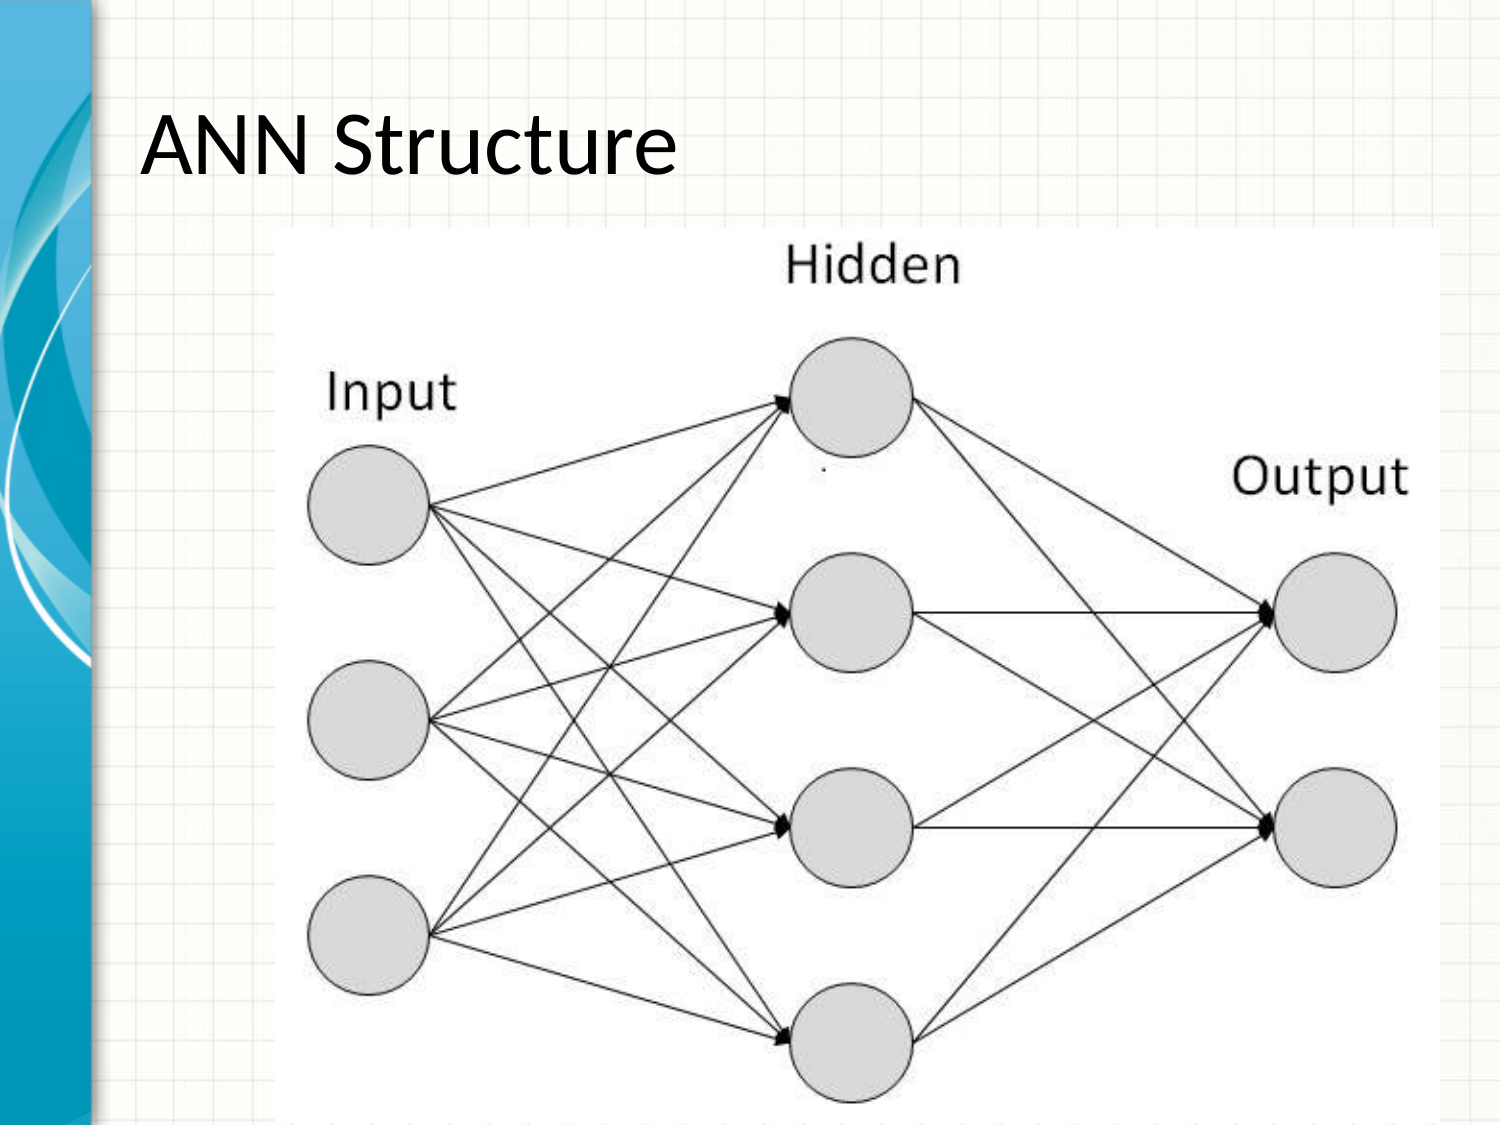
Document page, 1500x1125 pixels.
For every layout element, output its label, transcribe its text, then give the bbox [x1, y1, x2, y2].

picture [0, 0, 1500, 1125]
title ANN Structure [125, 44, 1450, 232]
